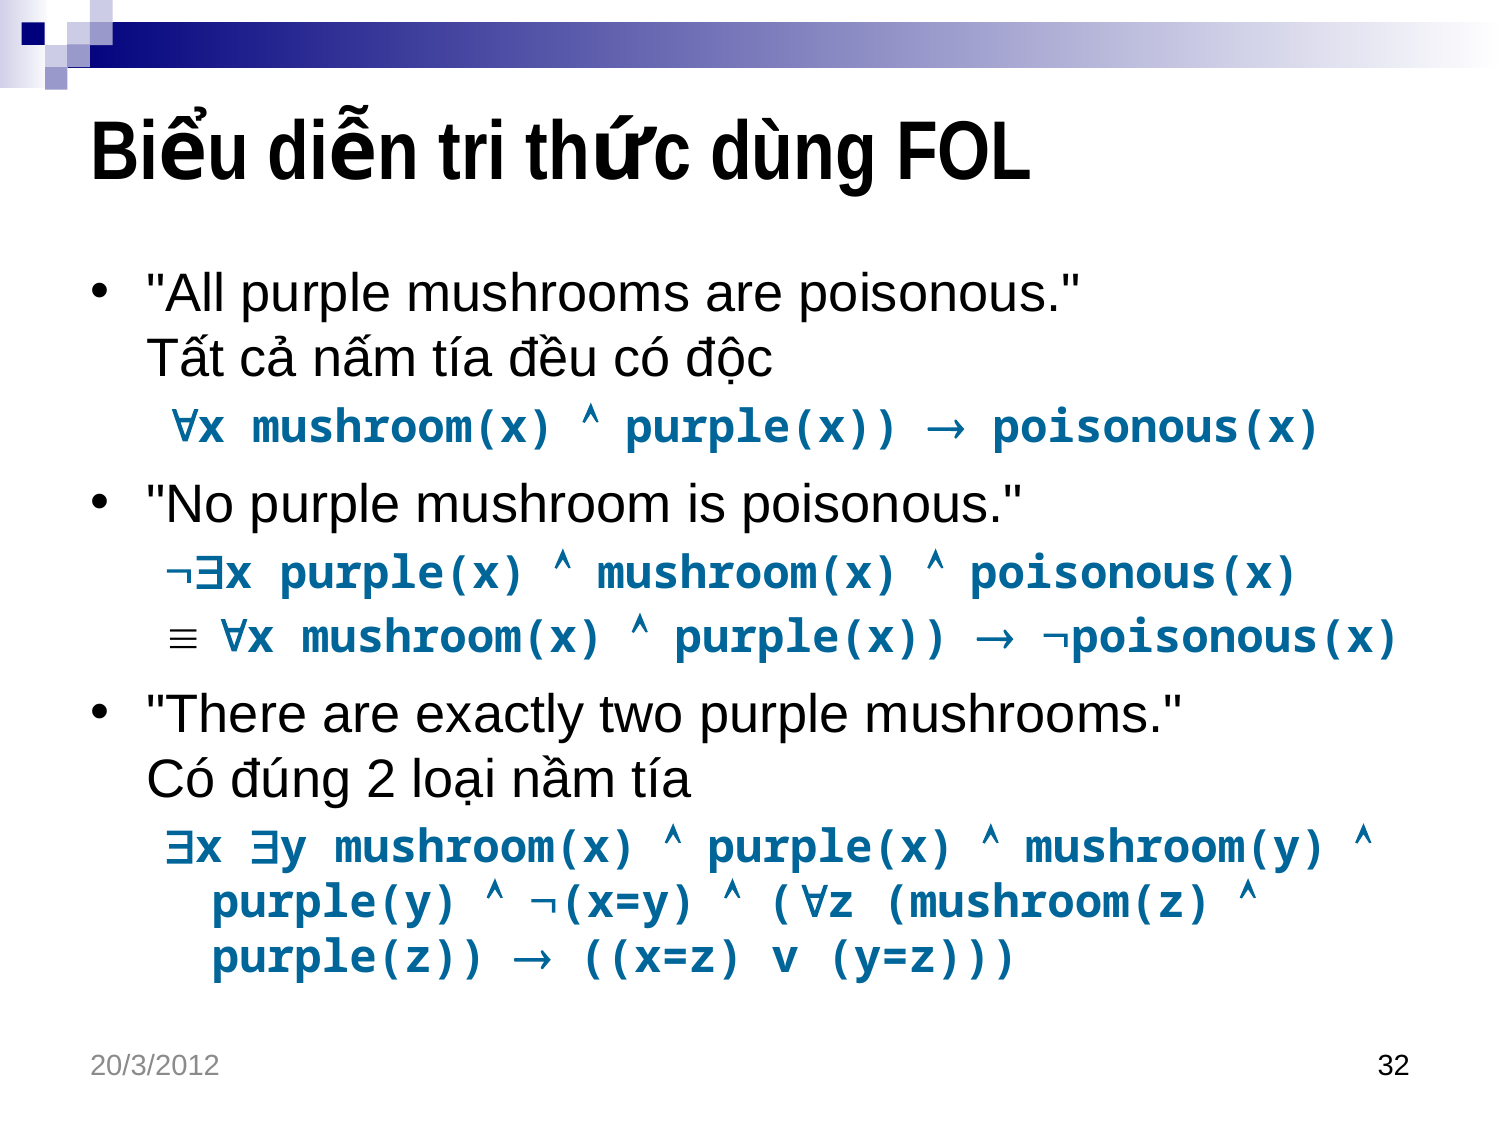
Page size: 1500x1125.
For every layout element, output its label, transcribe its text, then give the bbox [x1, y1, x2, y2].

title Biểu diễn tri thức dùng FOL [75, 67, 1425, 225]
list "All purple mushrooms are poisonous." Tất cả nấm tía đều có độc x mushroom(x)  purple(x))  poisonous(x) "No purple mushroom is poisonous." x purple(x)  mushroom(x)  poisonous(x)  x mushroom(x)  purple(x))  poisonous(x) "There are exactly two purple mushrooms." Có đúng 2 loại nầm tía x y mushroom(x)  purple(x)  mushroom(y)  purple(y)  (x=y)  (z (mushroom(z)  purple(z))  ((x=z) v (y=z))) [75, 249, 1425, 1013]
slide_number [75, 1037, 425, 1091]
slide_number 32 [1074, 1037, 1425, 1091]
